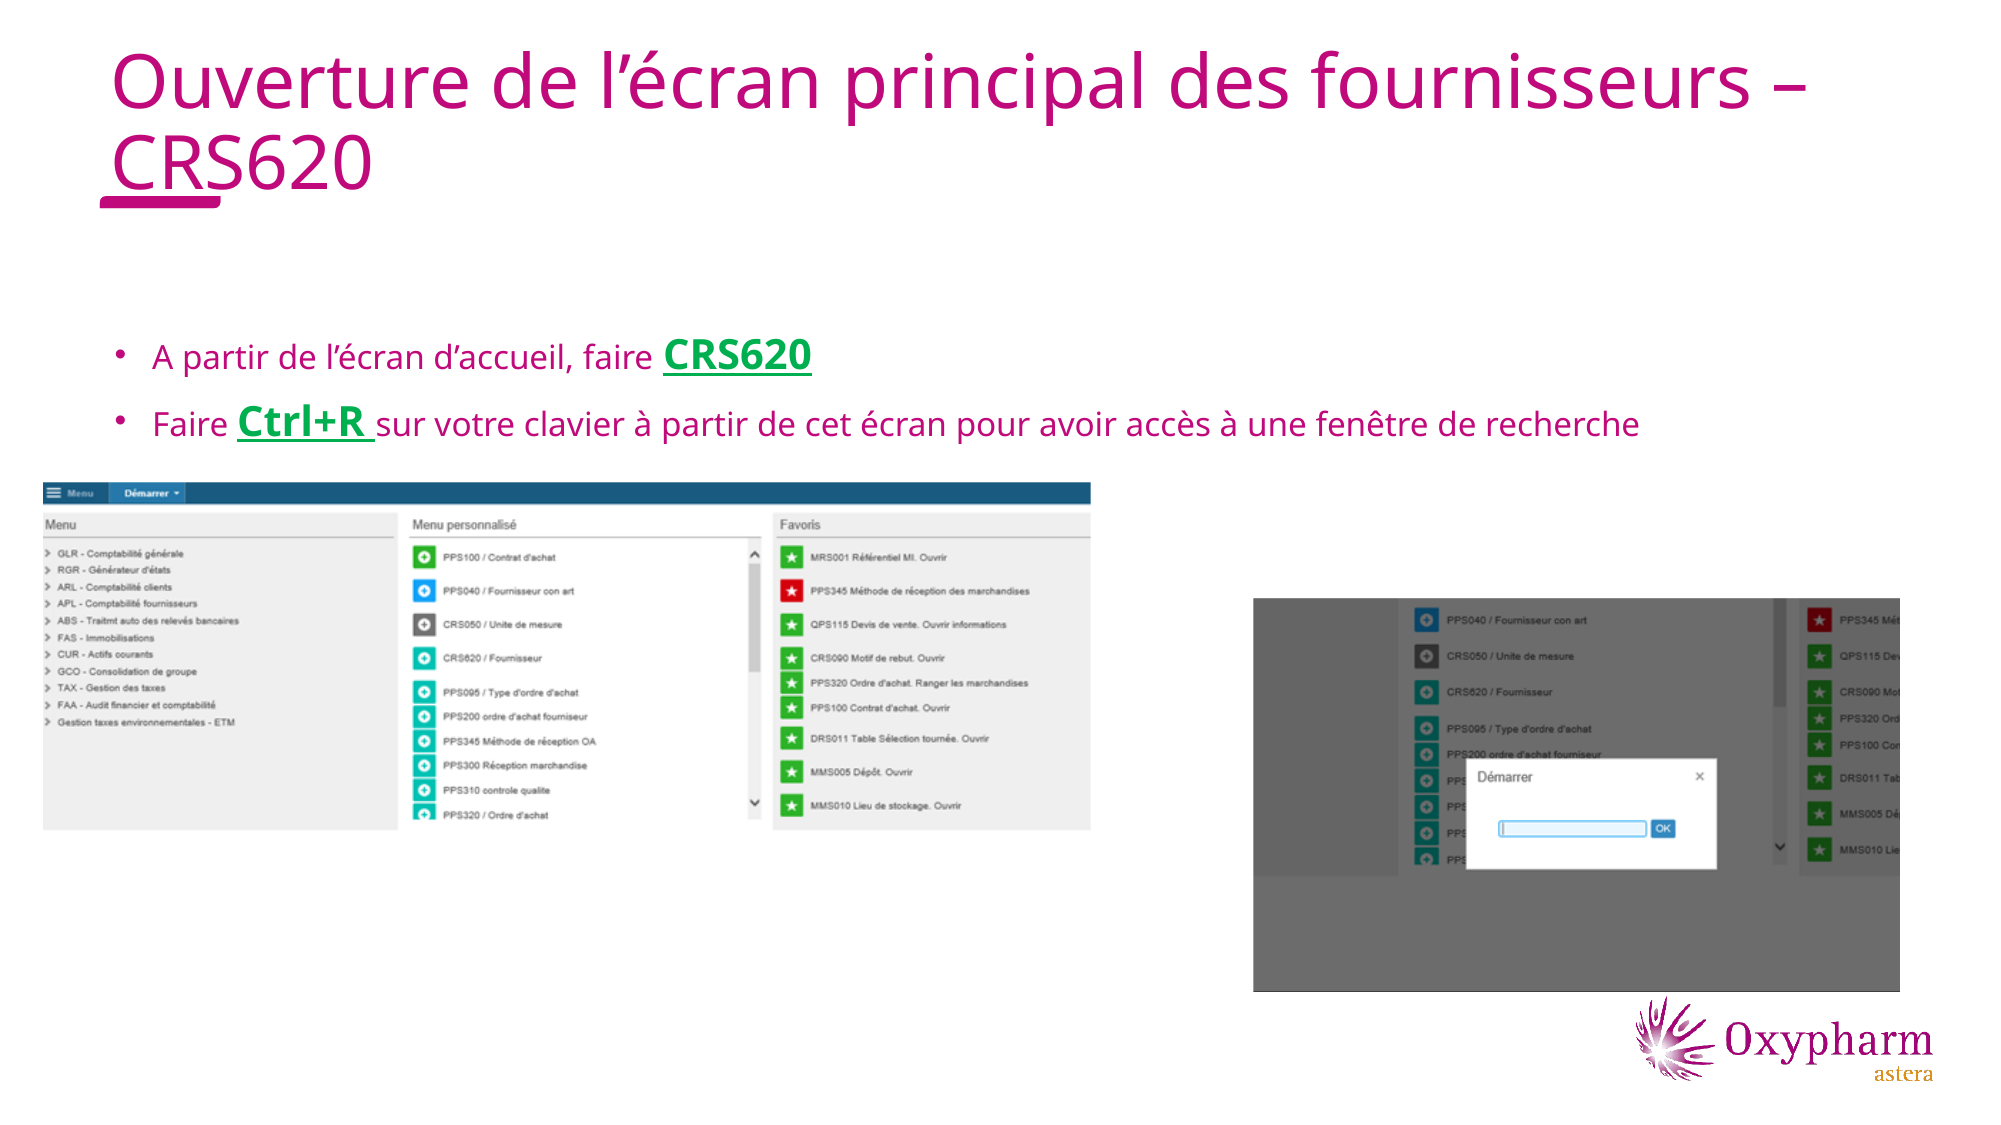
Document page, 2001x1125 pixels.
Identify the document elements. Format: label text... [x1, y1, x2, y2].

text_box A partir de l’écran d’accueil, faire CRS620 Faire Ctrl+R sur votre clavier à partir de cet écran pour avoir accès à une fenêtre de recherche [99, 326, 1900, 1070]
picture [1253, 597, 1900, 992]
picture [1636, 996, 1933, 1081]
title Ouverture de l’écran principal des fournisseurs – CRS620 [95, 30, 1896, 219]
picture [43, 481, 1091, 836]
